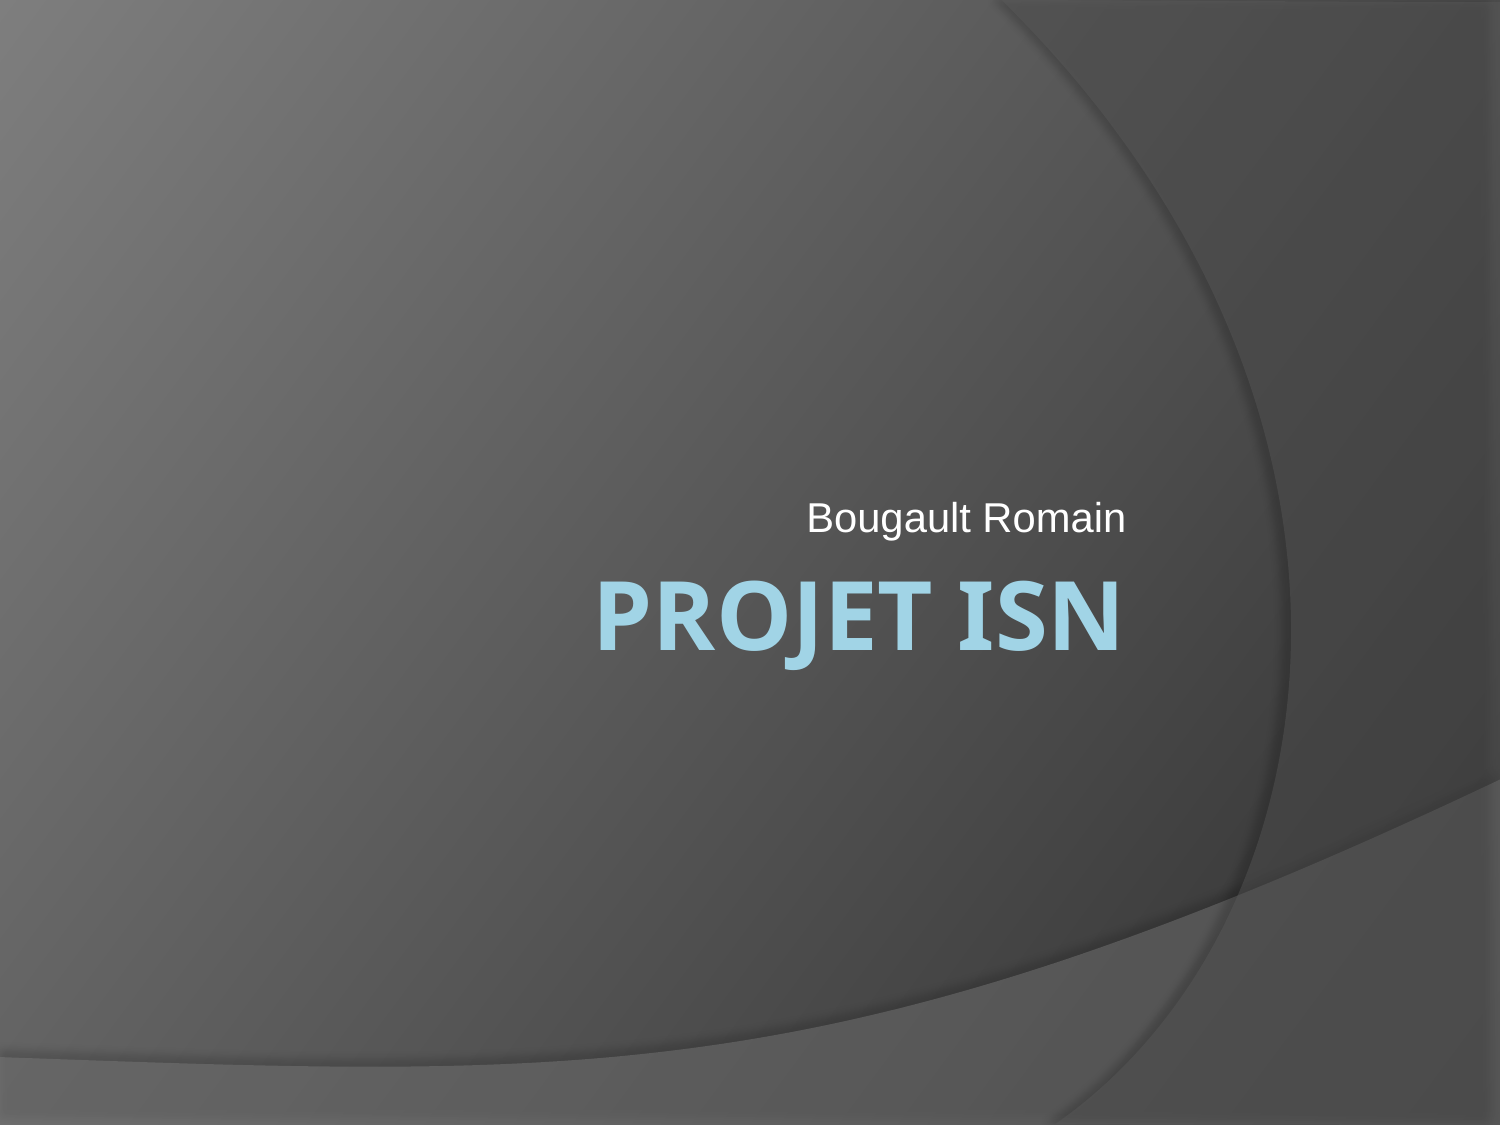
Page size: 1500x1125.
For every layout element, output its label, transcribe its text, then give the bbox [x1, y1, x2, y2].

title Projet ISN [70, 547, 1134, 925]
subtitle Bougault Romain [71, 253, 1134, 541]
